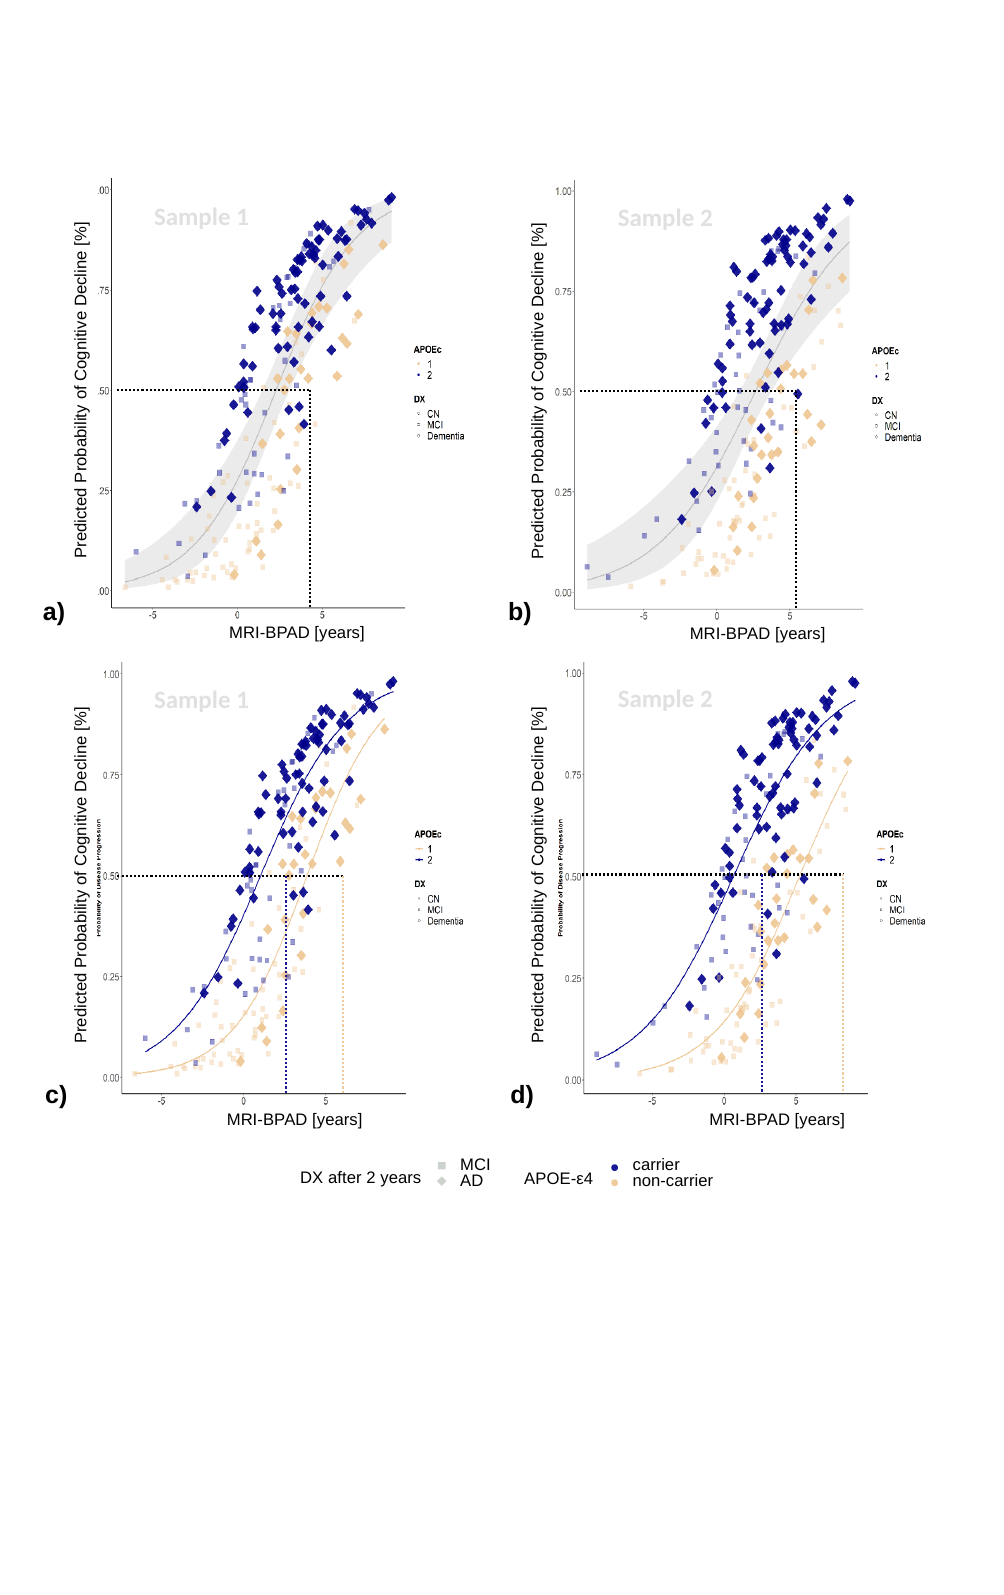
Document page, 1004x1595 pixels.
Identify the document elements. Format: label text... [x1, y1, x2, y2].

text_box Predicted Probability of Cognitive Decline [%] [523, 650, 554, 1085]
picture [93, 658, 469, 1118]
text_box MRI-BPAD [years] [117, 1105, 472, 1136]
text_box Predicted Probability of Cognitive Decline [%] [66, 165, 98, 602]
text_box [610, 1178, 618, 1188]
text_box b) [471, 602, 545, 633]
picture [545, 176, 927, 633]
text_box MRI-BPAD [years] [600, 1105, 955, 1136]
text_box APOE-ε4 [520, 1163, 608, 1196]
picture [82, 174, 470, 632]
text_box carrier non-carrier [618, 1150, 756, 1197]
text_box a) [0, 602, 114, 633]
text_box Predicted Probability of Cognitive Decline [%] [66, 650, 98, 1085]
picture [555, 658, 931, 1118]
text_box Predicted Probability of Cognitive Decline [%] [523, 166, 554, 602]
text_box [610, 1163, 618, 1173]
text_box MRI-BPAD [years] [589, 633, 927, 651]
text_box d) [473, 1085, 555, 1117]
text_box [273, 1150, 520, 1200]
text_box c) [0, 1085, 93, 1117]
text_box MRI-BPAD [years] [125, 632, 470, 650]
